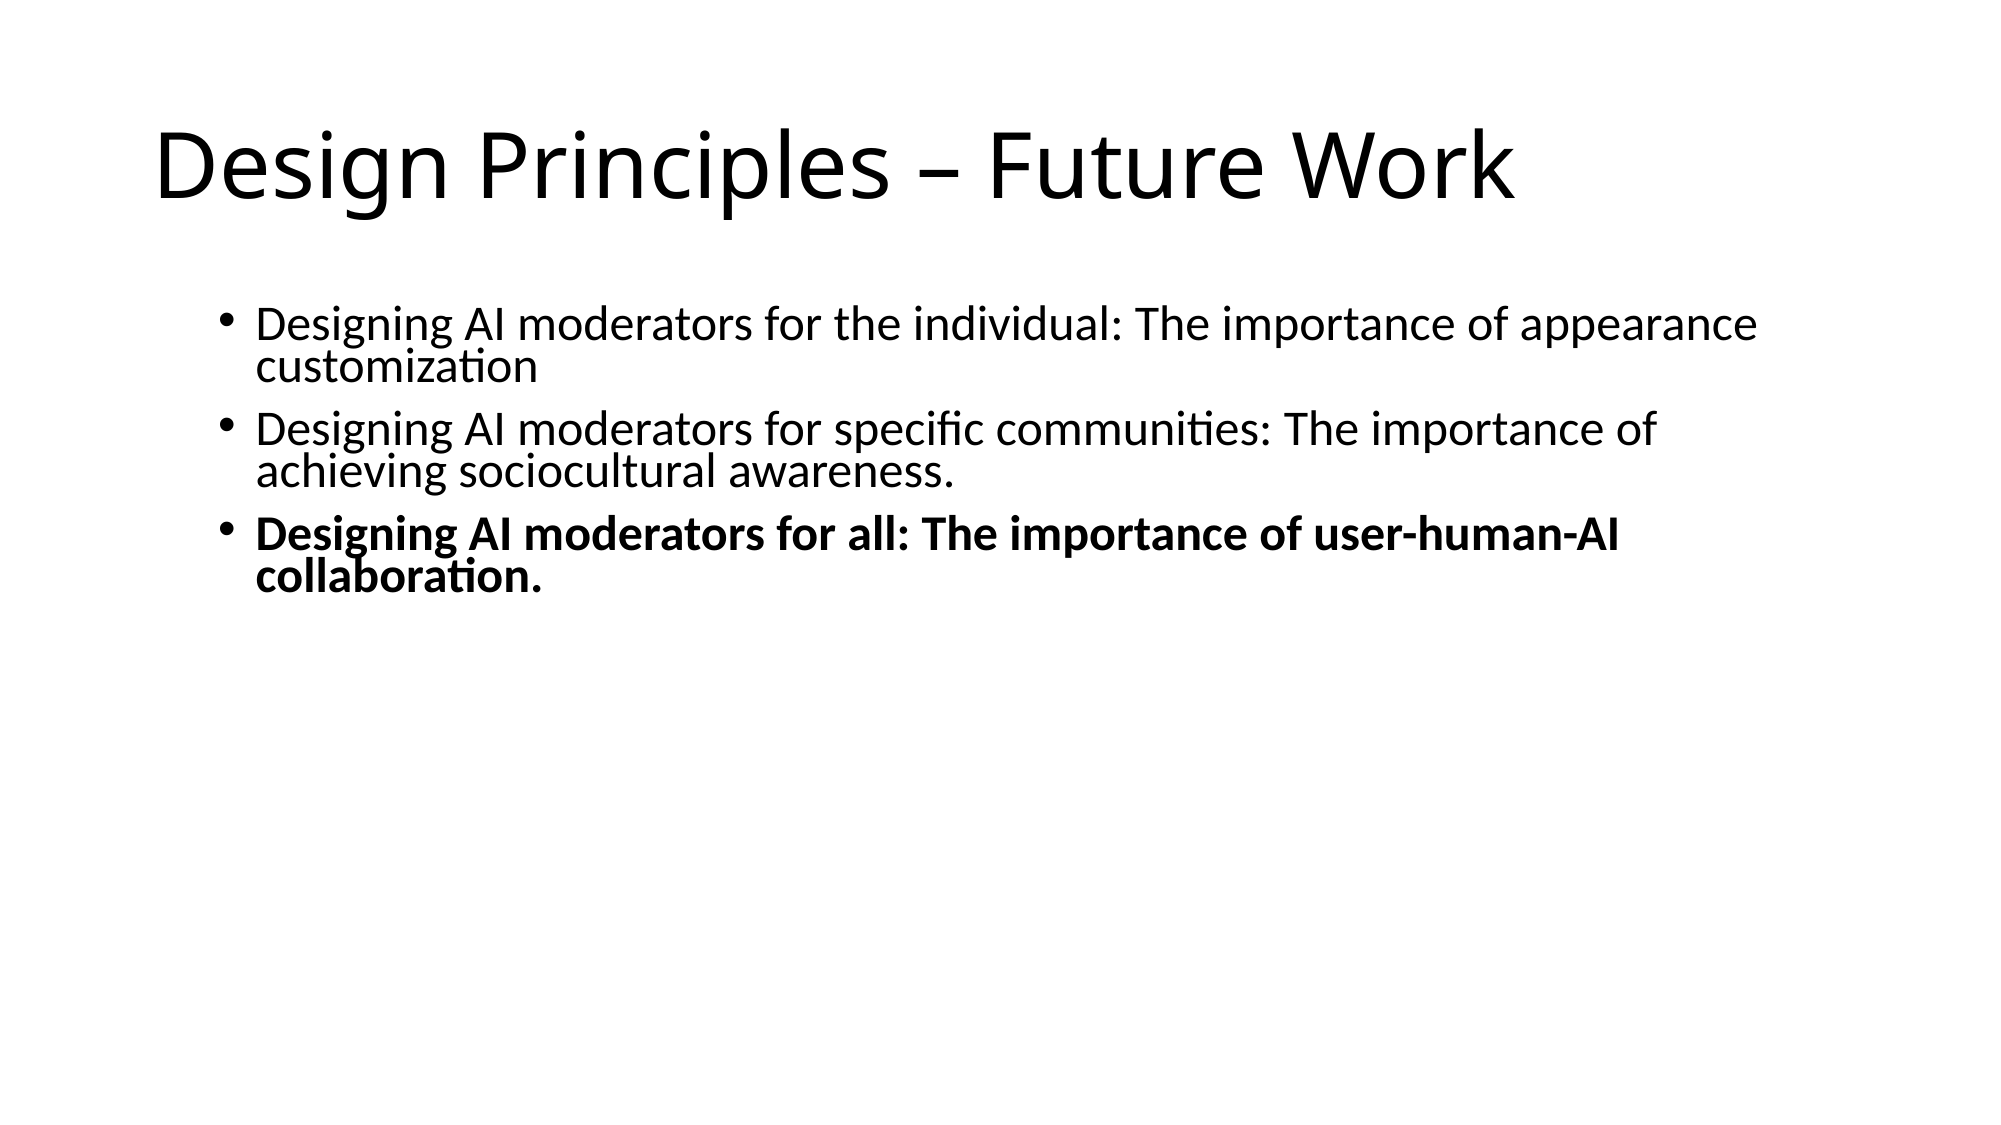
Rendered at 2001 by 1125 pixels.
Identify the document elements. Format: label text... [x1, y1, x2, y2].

list Designing AI moderators for the individual: The importance of appearance customization Designing AI moderators for specific communities: The importance of achieving sociocultural awareness. Designing AI moderators for all: The importance of user-human-AI collaboration. [137, 299, 1863, 1014]
title Design Principles – Future Work [137, 59, 1863, 278]
